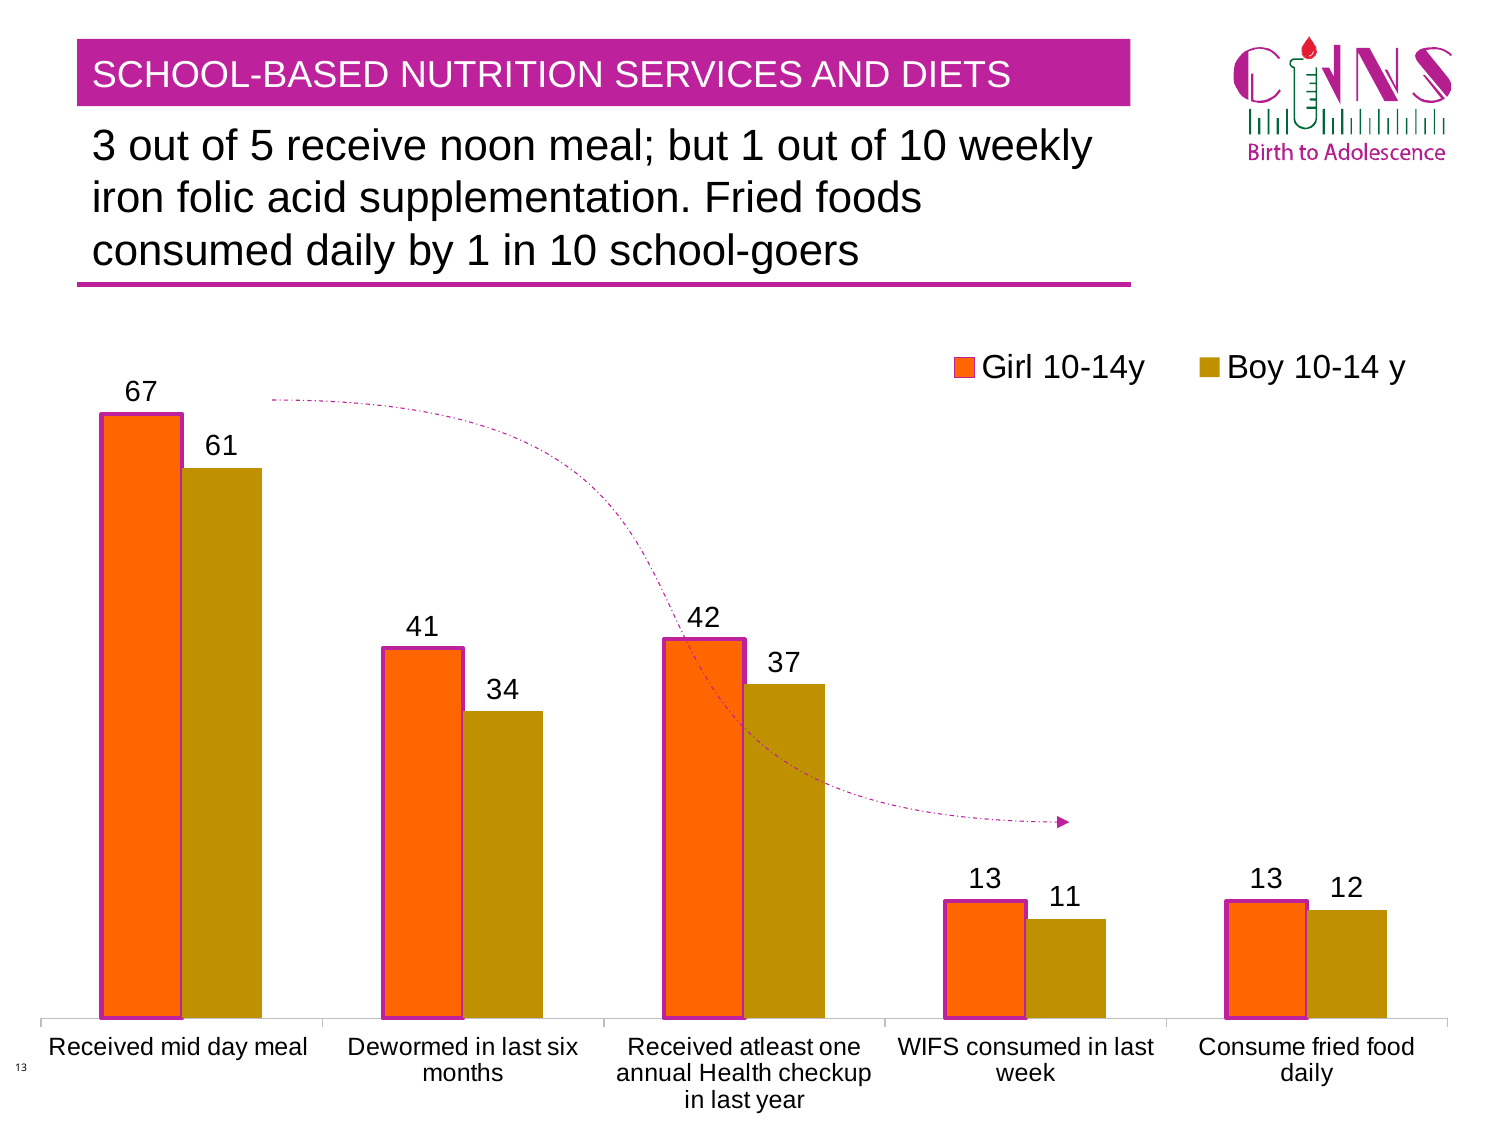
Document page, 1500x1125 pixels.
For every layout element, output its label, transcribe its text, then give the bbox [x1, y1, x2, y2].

text_box 3 out of 5 receive noon meal; but 1 out of 10 weekly iron folic acid supplementation. Fried foods consumed daily by 1 in 10 school-goers [77, 109, 1131, 282]
chart [37, 283, 1463, 1125]
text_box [272, 399, 1070, 823]
text_box SCHOOL-BASED NUTRITION SERVICES AND DIETS [76, 38, 1131, 107]
